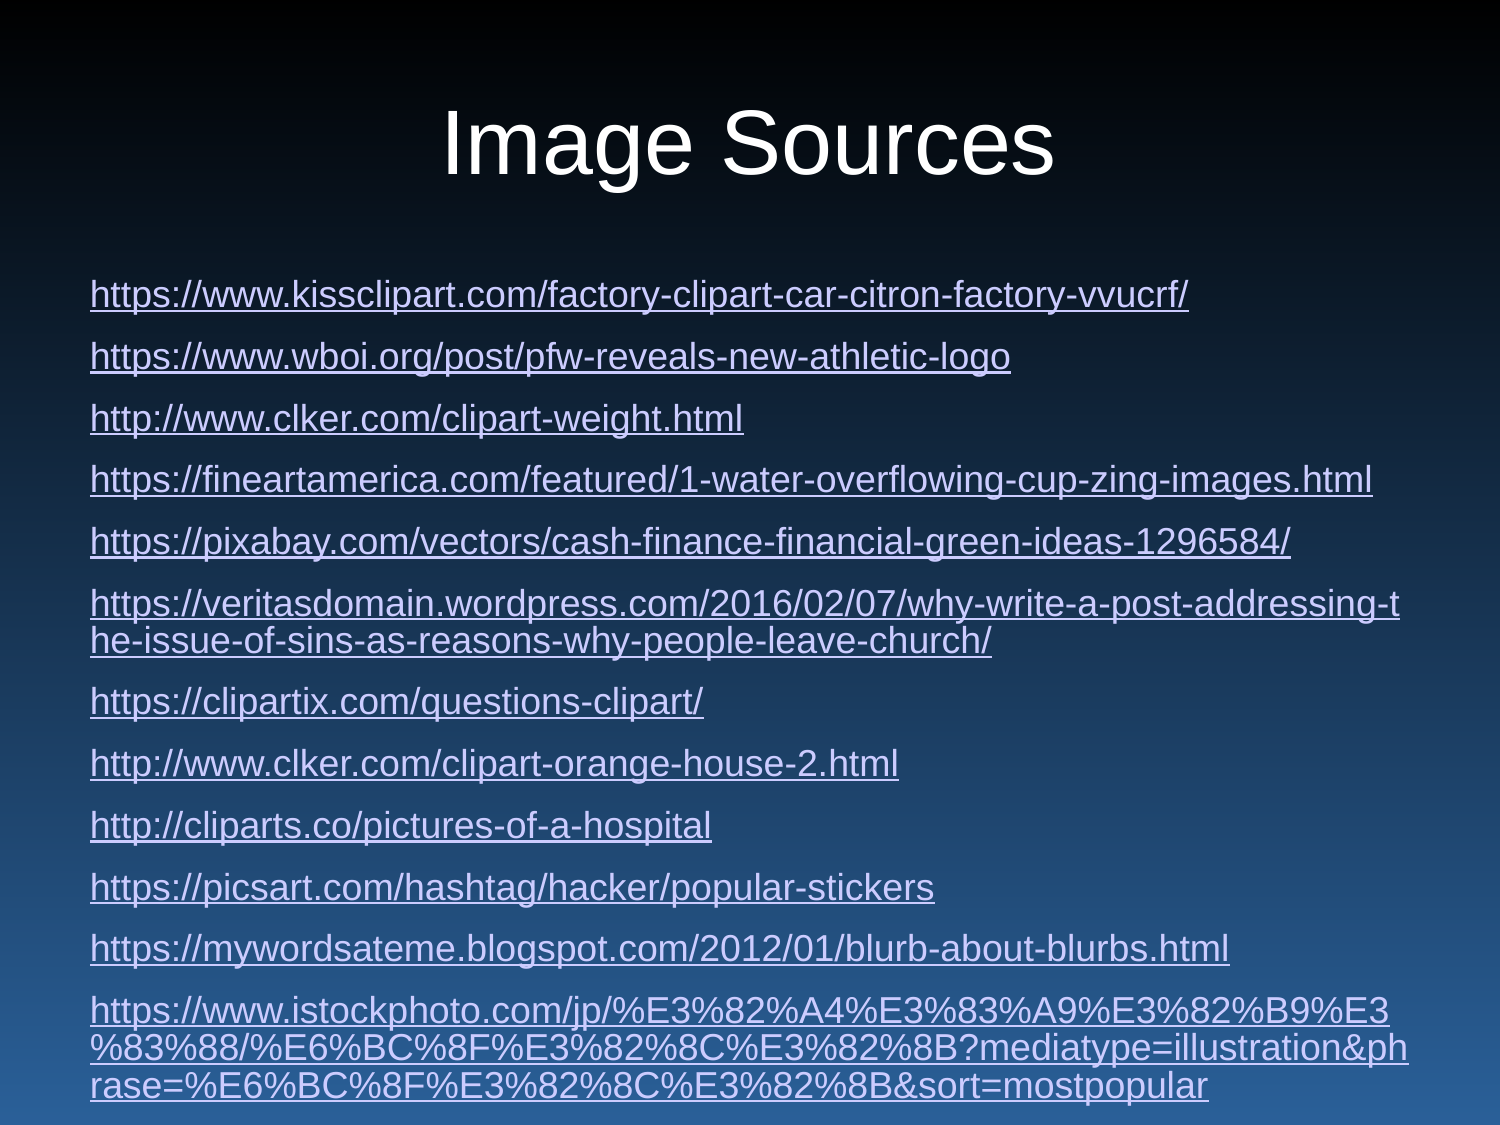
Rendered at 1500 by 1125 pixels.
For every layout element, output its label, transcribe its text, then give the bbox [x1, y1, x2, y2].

title Image Sources [75, 45, 1424, 232]
list https://www.kissclipart.com/factory-clipart-car-citron-factory-vvucrf/ https://www.wboi.org/post/pfw-reveals-new-athletic-logo http://www.clker.com/clipart-weight.html https://fineartamerica.com/featured/1-water-overflowing-cup-zing-images.html https://pixabay.com/vectors/cash-finance-financial-green-ideas-1296584/ https://veritasdomain.wordpress.com/2016/02/07/why-write-a-post-addressing-the-issue-of-sins-as-reasons-why-people-leave-church/ https://clipartix.com/questions-clipart/ http://www.clker.com/clipart-orange-house-2.html http://cliparts.co/pictures-of-a-hospital https://picsart.com/hashtag/hacker/popular-stickers https://mywordsateme.blogspot.com/2012/01/blurb-about-blurbs.html https://www.istockphoto.com/jp/%E3%82%A4%E3%83%A9%E3%82%B9%E3%83%88/%E6%BC%8F%E3%82%8C%E3%82%8B?mediatype=illustration&phrase=%E6%BC%8F%E3%82%8C%E3%82%8B&sort=mostpopular [75, 262, 1424, 1004]
